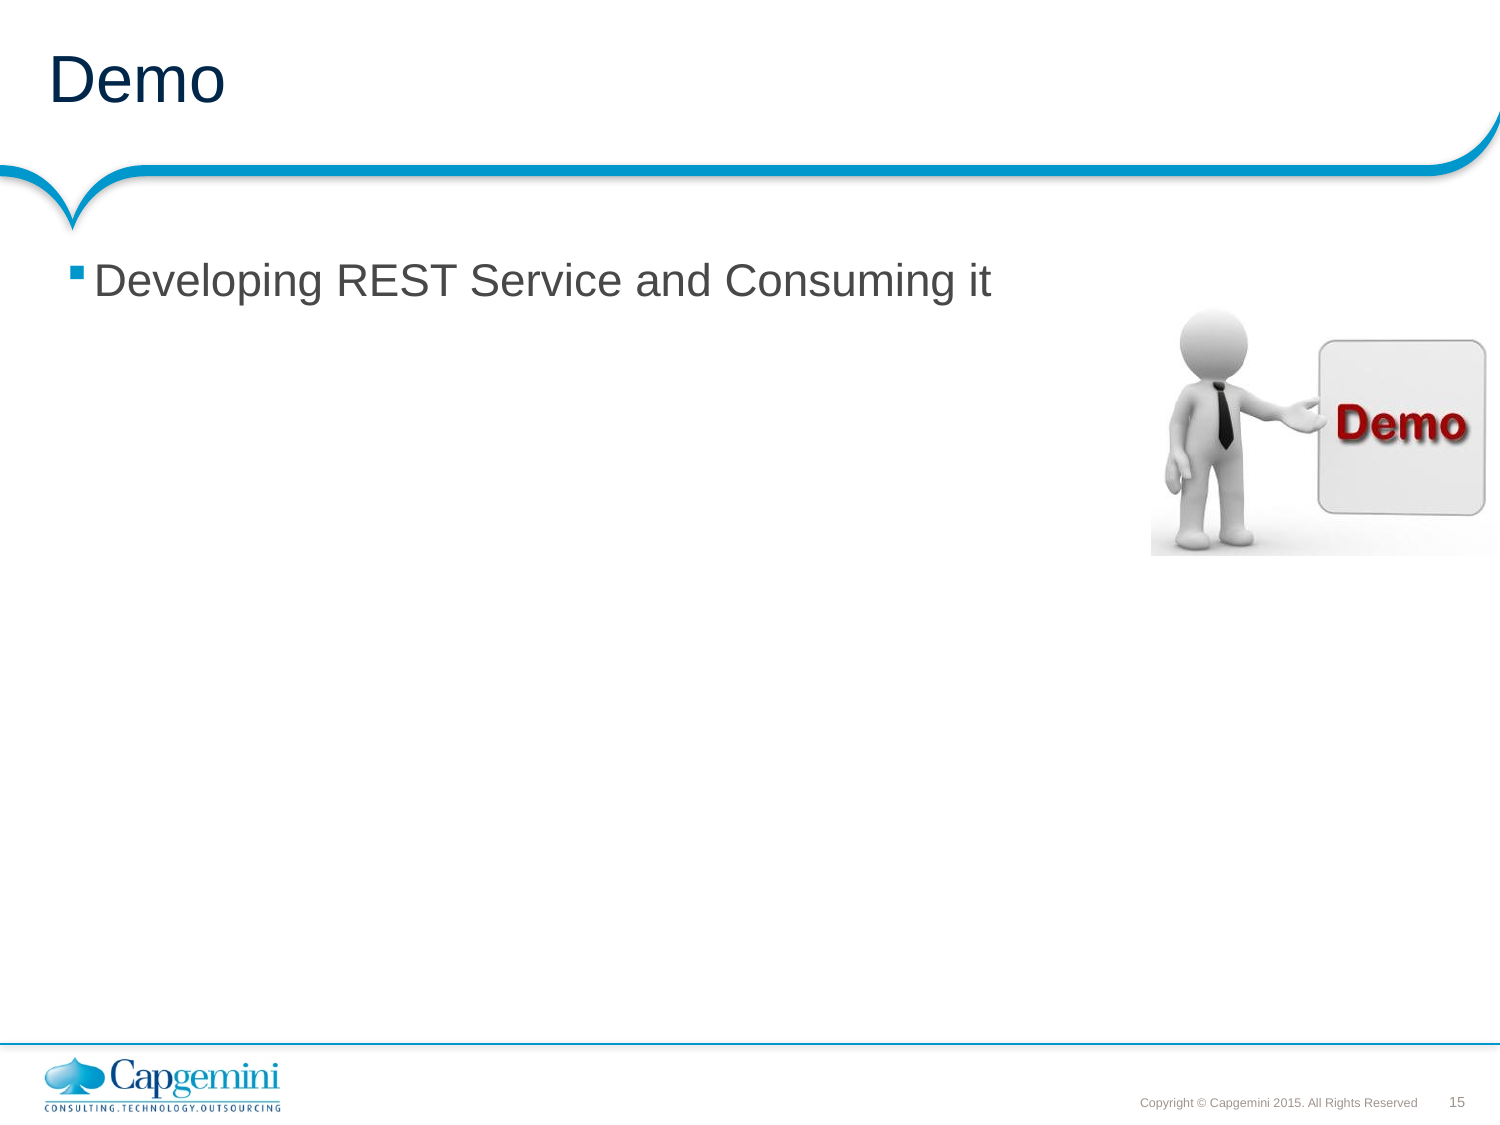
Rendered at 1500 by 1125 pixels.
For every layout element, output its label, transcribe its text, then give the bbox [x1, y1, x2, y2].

picture [1151, 299, 1497, 556]
list Developing REST Service and Consuming it [48, 245, 1140, 1007]
picture [44, 1056, 281, 1113]
title Demo [0, 0, 1500, 165]
